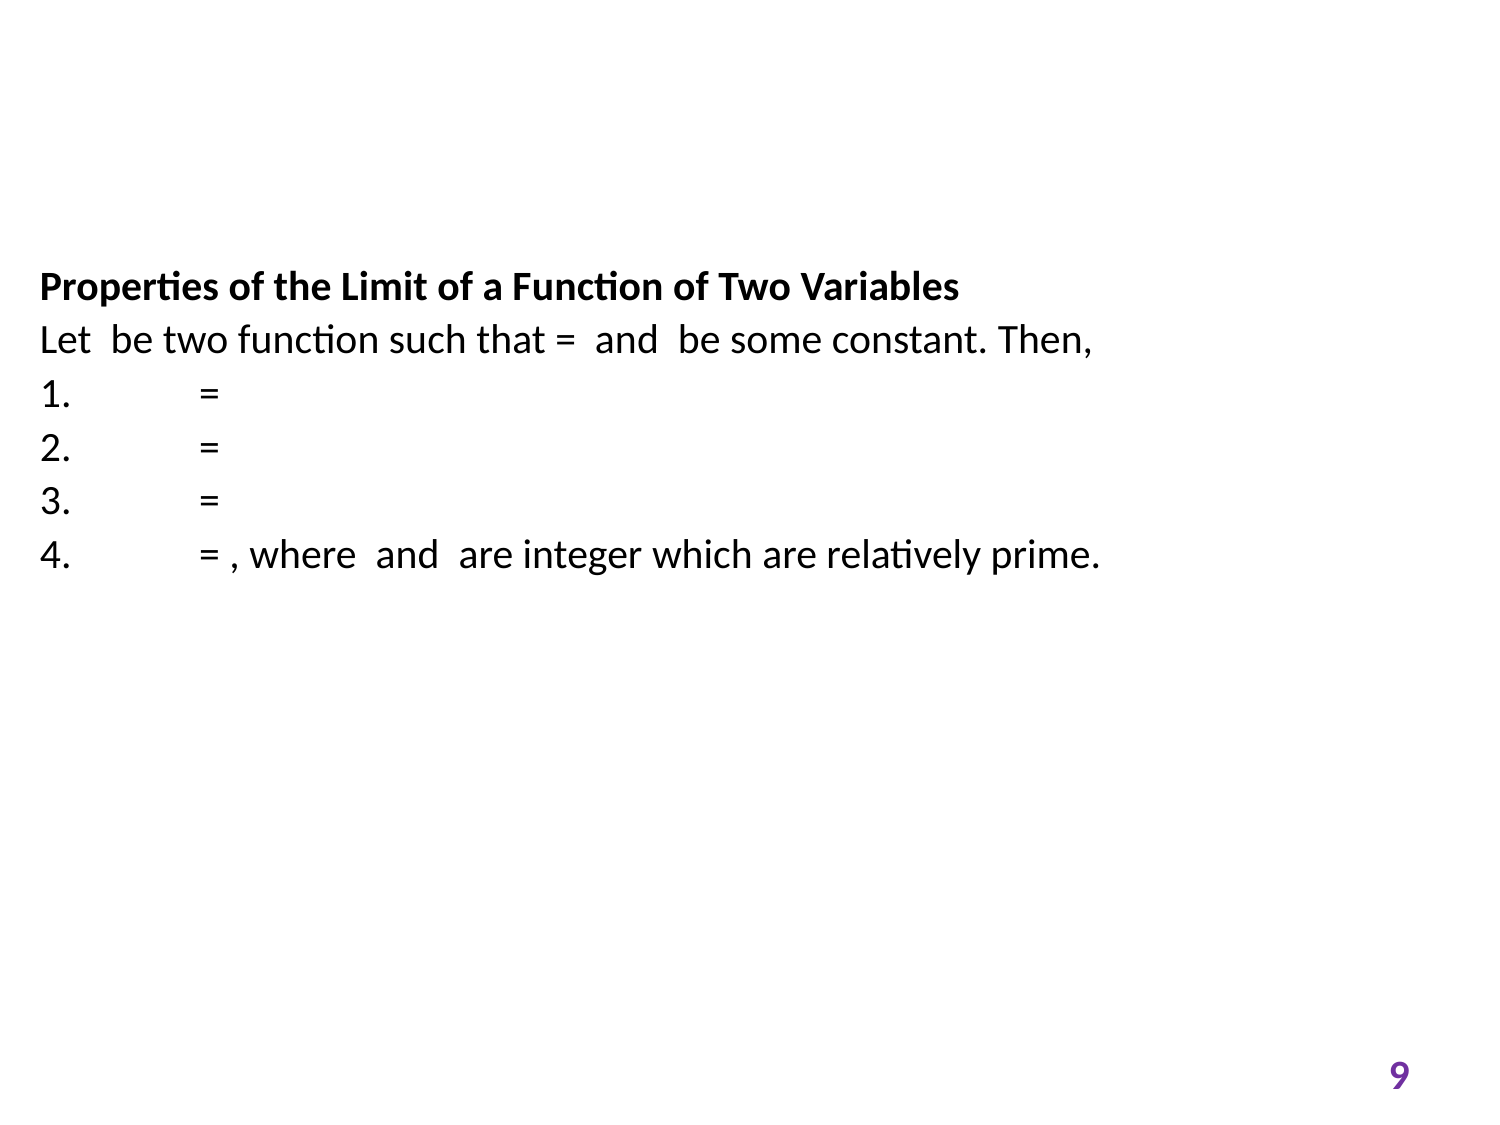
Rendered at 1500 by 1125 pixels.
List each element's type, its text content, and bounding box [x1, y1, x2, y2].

slide_number 9 [1074, 1042, 1425, 1103]
